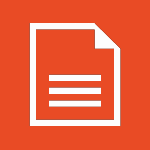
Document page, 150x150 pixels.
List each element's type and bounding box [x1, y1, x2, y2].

picture [23, 23, 127, 127]
